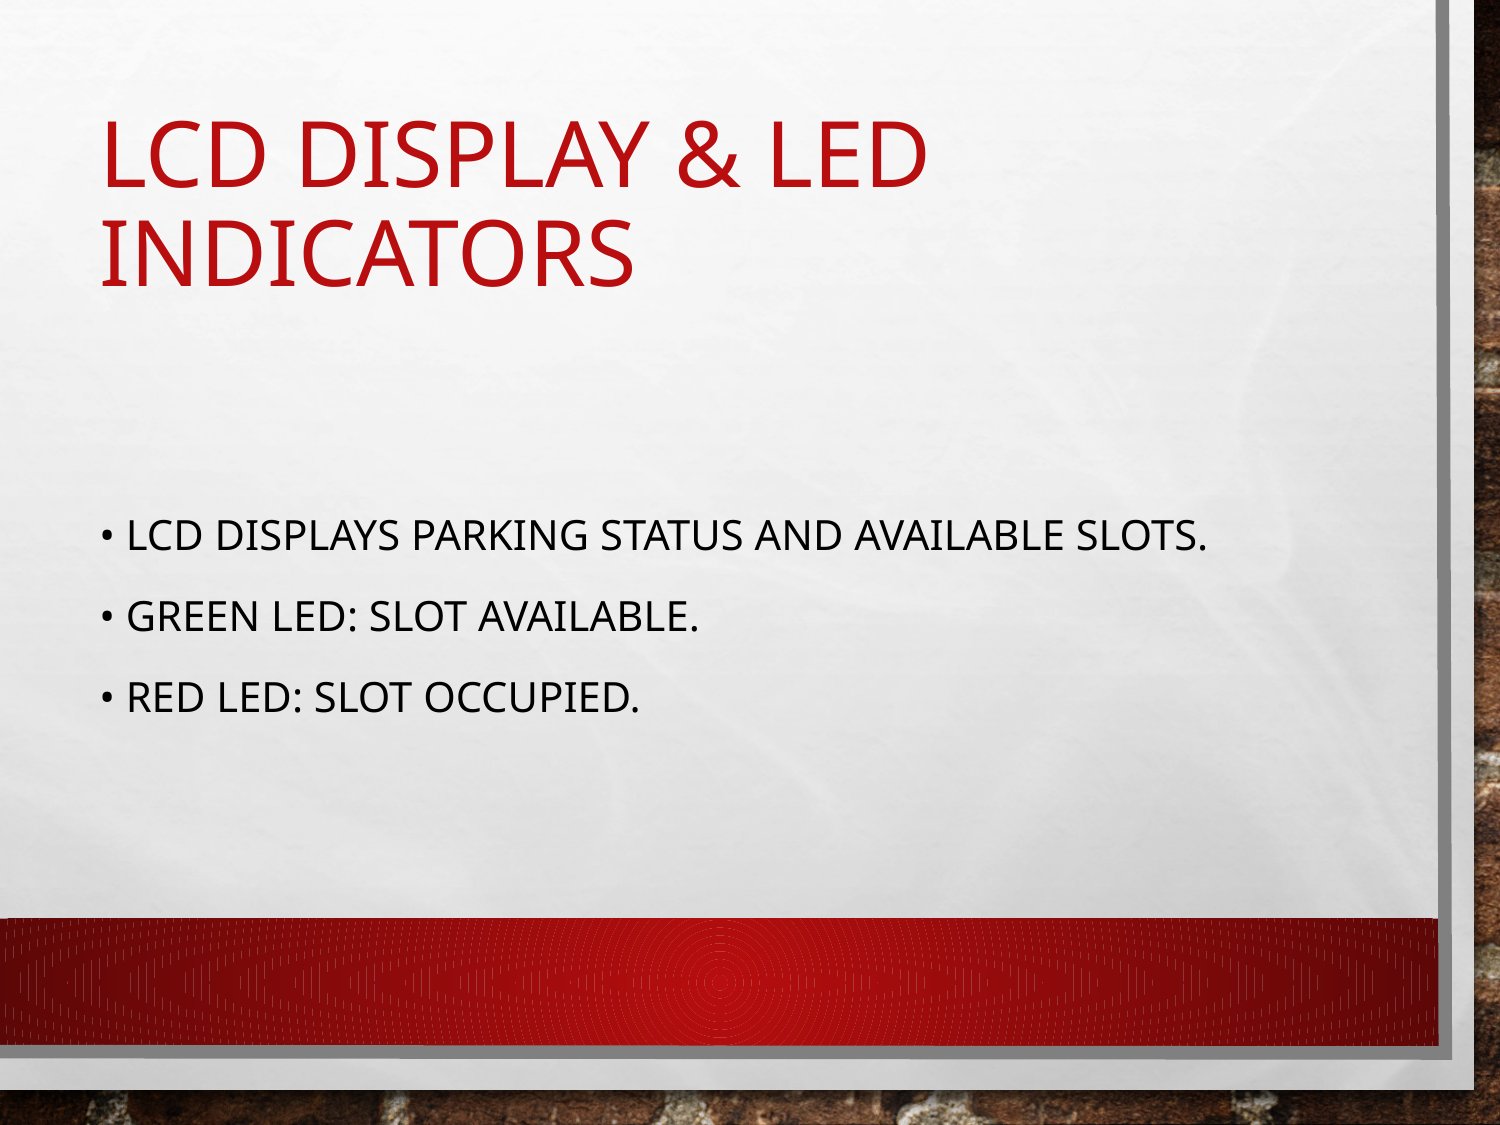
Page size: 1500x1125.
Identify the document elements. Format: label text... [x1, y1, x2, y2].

title LCD Display & LED Indicators [84, 112, 1364, 302]
picture [0, 0, 1500, 1125]
list • LCD displays parking status and available slots. • Green LED: Slot available. • Red LED: Slot occupied. [84, 338, 1364, 882]
